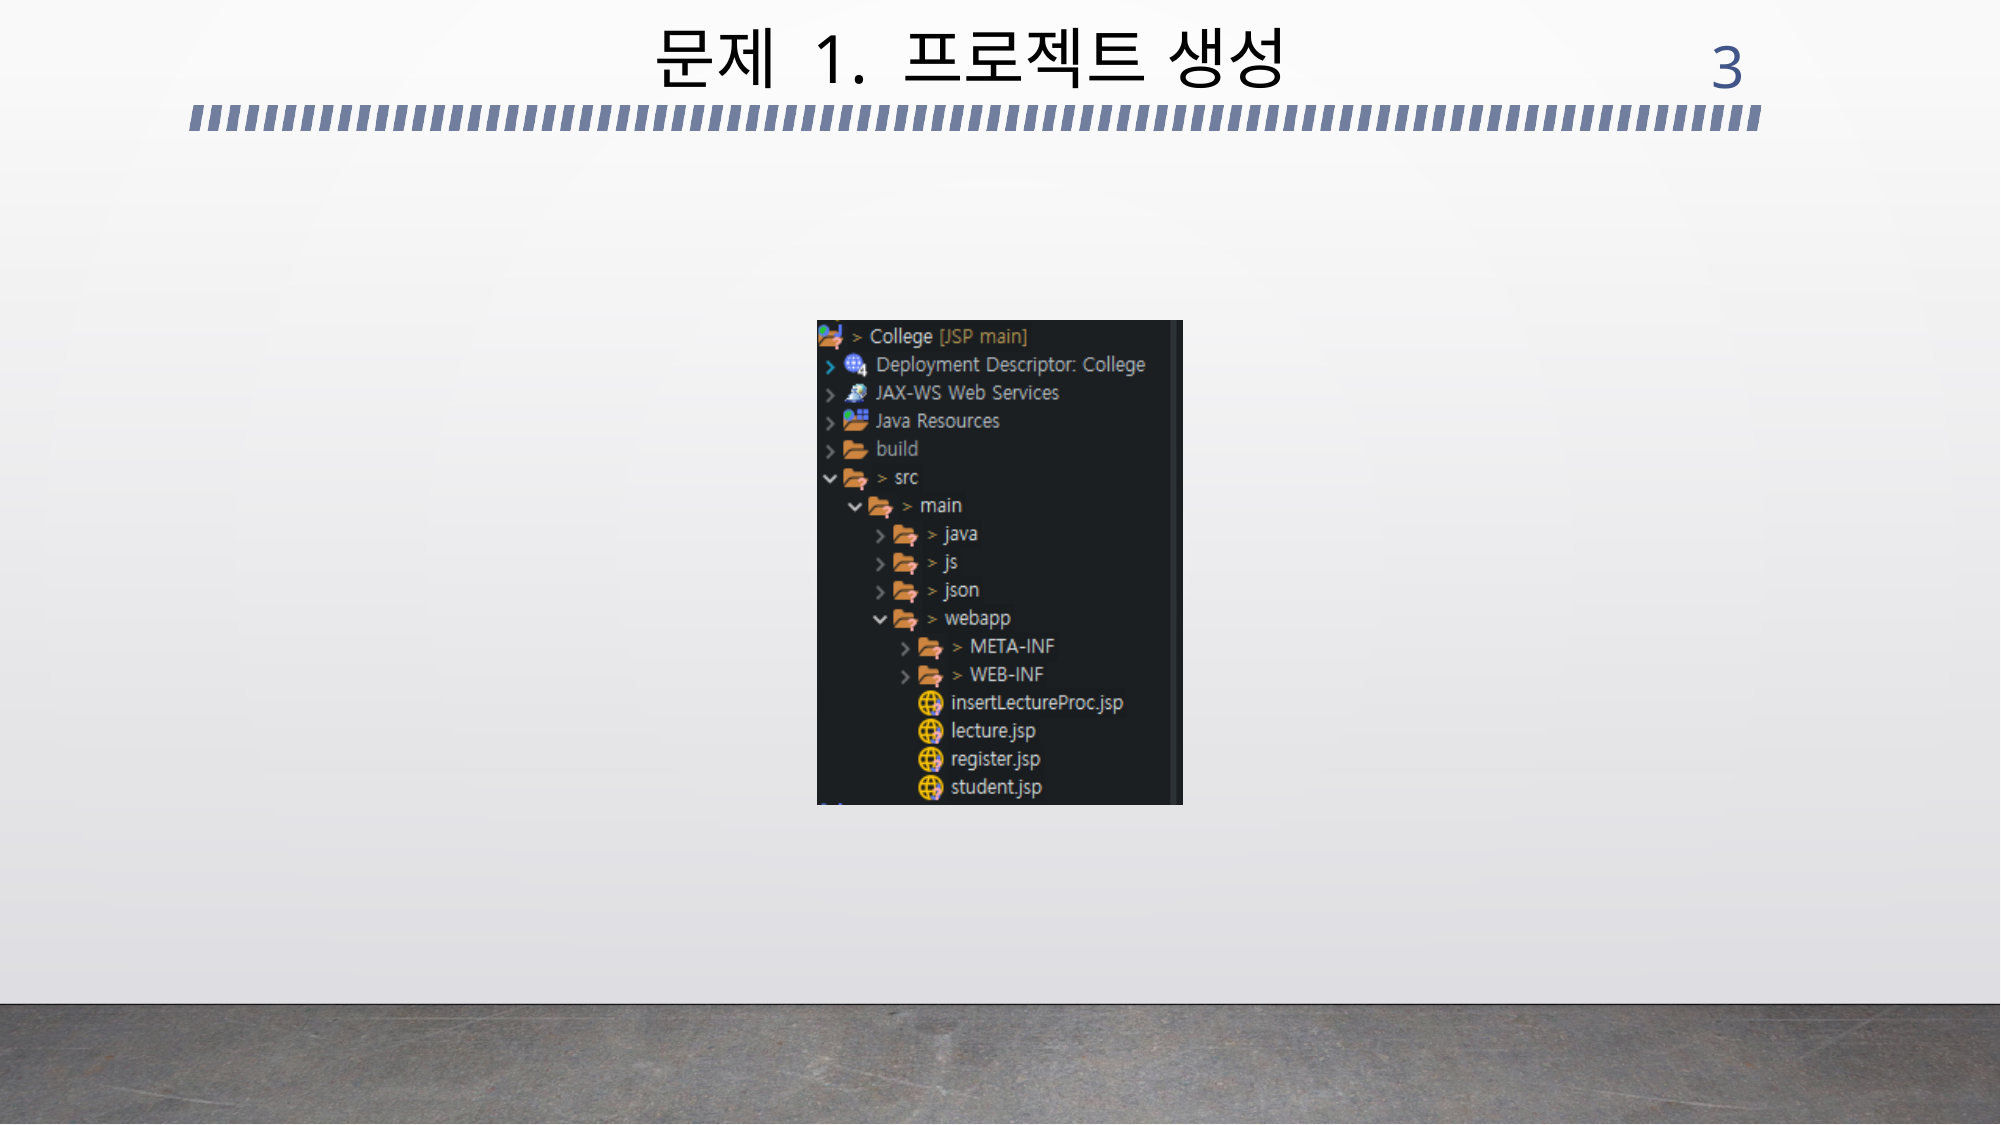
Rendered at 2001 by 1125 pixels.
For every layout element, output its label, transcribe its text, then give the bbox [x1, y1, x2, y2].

picture [816, 319, 1183, 805]
title 문제 1. 프로젝트 생성 [184, 0, 1760, 134]
slide_number 3 [1626, 22, 1760, 106]
picture [0, 1004, 2000, 1124]
